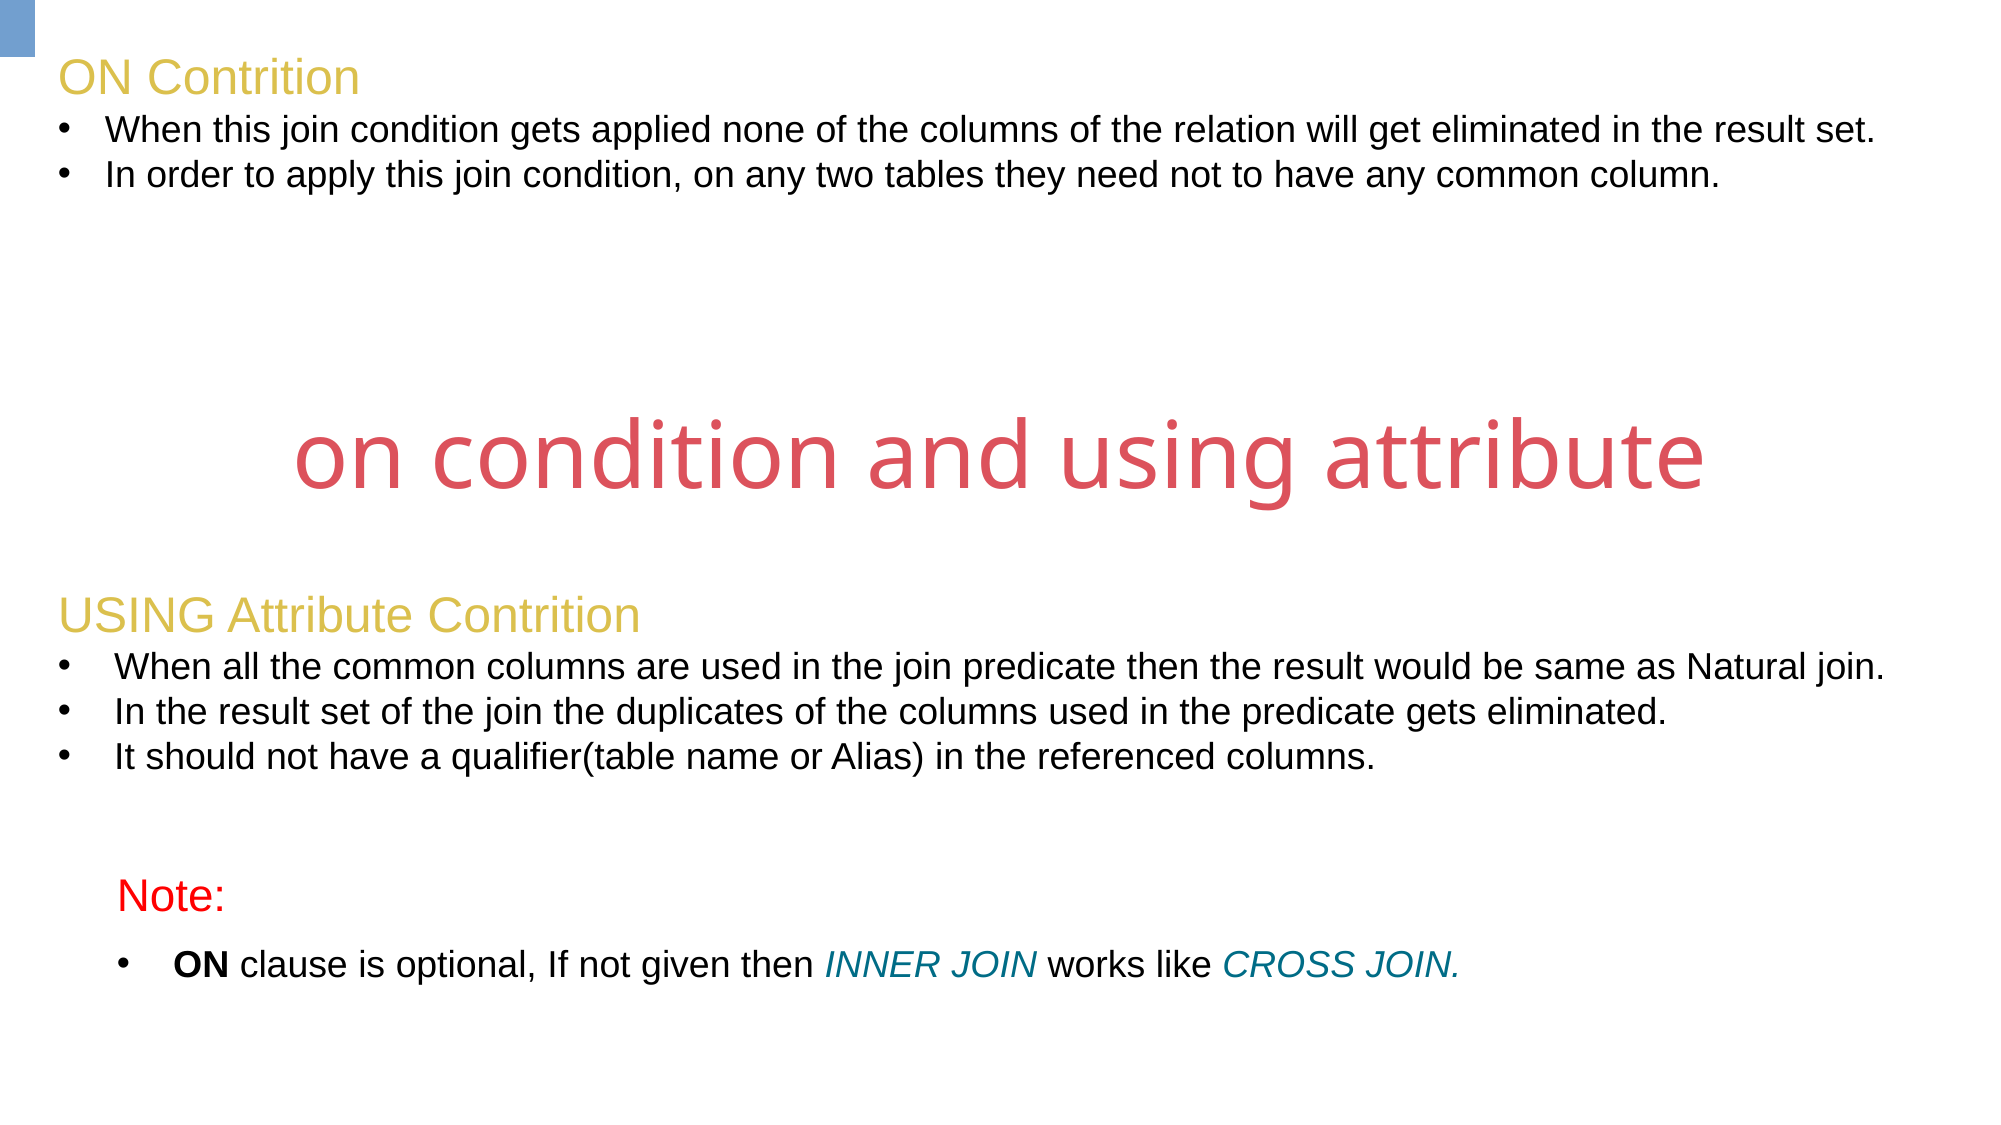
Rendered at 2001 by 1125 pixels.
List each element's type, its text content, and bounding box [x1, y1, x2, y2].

text_box Note: ON clause is optional, If not given then INNER JOIN works like CROSS JOIN. [102, 857, 1804, 993]
text_box USING Attribute Contrition When all the common columns are used in the join predicate then the result would be same as Natural join. In the result set of the join the duplicates of the columns used in the predicate gets eliminated. It should not have a qualifier(table name or Alias) in the referenced columns. [43, 574, 1969, 785]
text_box ON Contrition When this join condition gets applied none of the columns of the relation will get eliminated in the result set. In order to apply this join condition, on any two tables they need not to have any common column. [43, 37, 1969, 203]
text_box on condition and using attribute [275, 387, 1725, 538]
